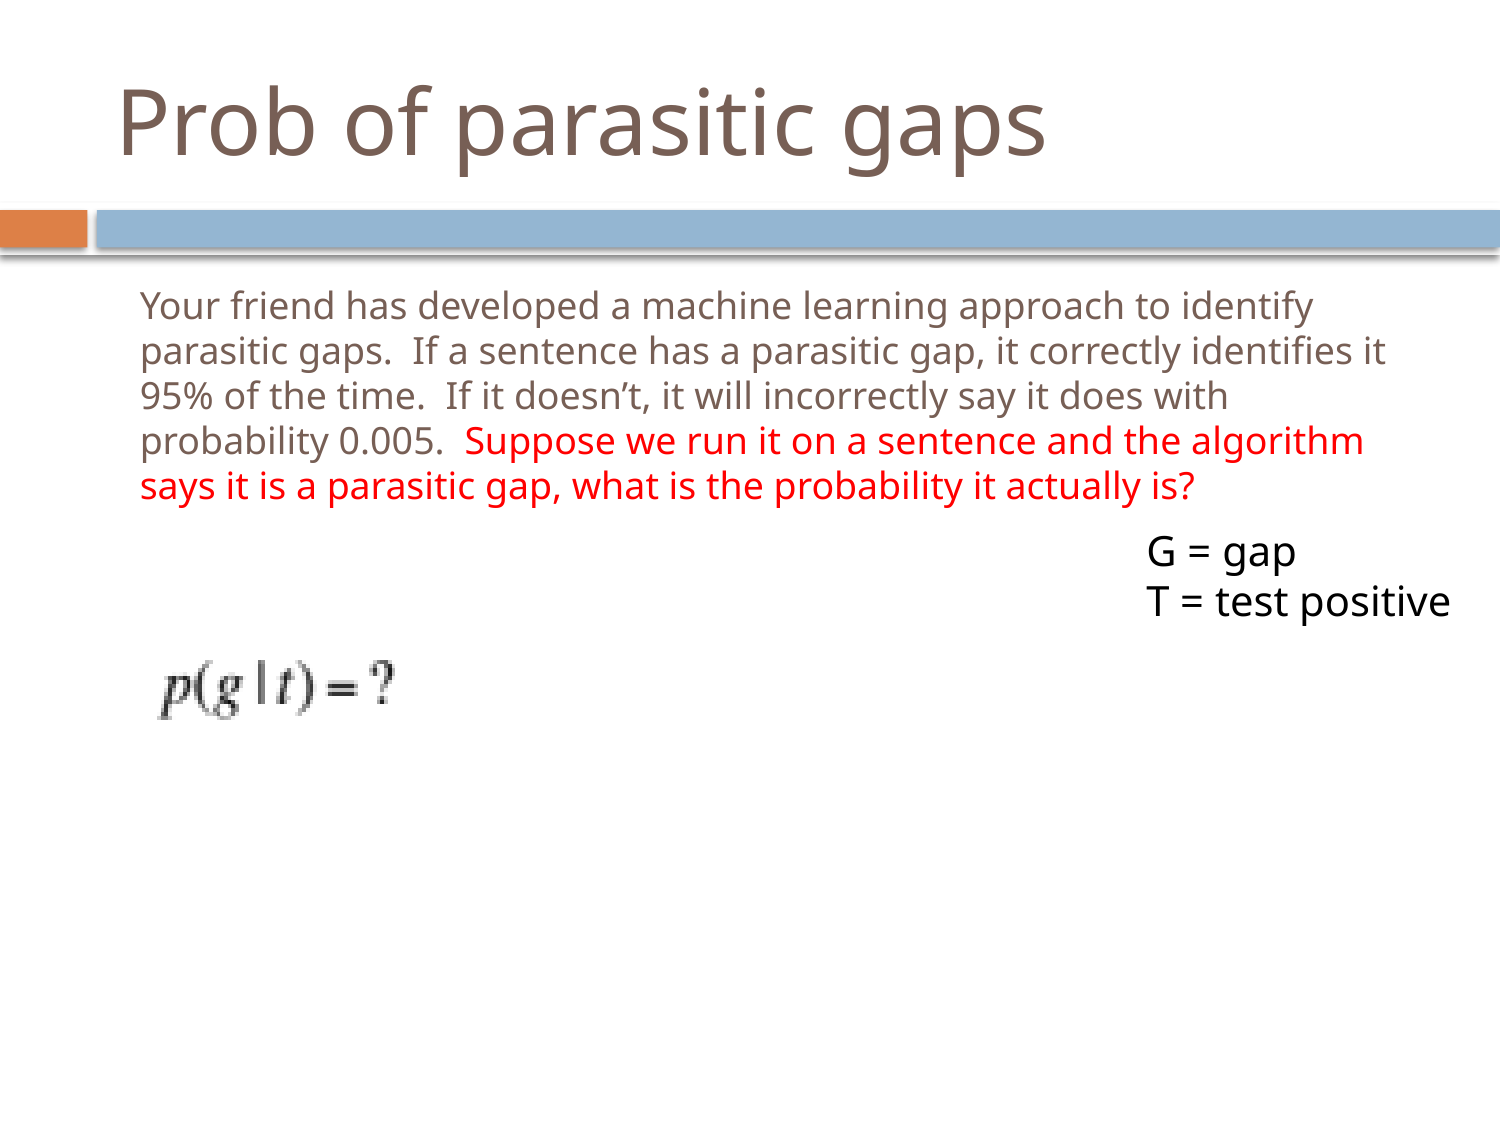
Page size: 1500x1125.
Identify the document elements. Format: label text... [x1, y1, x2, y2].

title Prob of parasitic gaps [100, 37, 1438, 200]
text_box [149, 648, 400, 726]
text_box G = gap T = test positive [1131, 517, 1469, 633]
text_box Your friend has developed a machine learning approach to identify parasitic gaps. If a sentence has a parasitic gap, it correctly identifies it 95% of the time. If it doesn’t, it will incorrectly say it does with probability 0.005. Suppose we run it on a sentence and the algorithm says it is a parasitic gap, what is the probability it actually is? [50, 274, 1438, 515]
